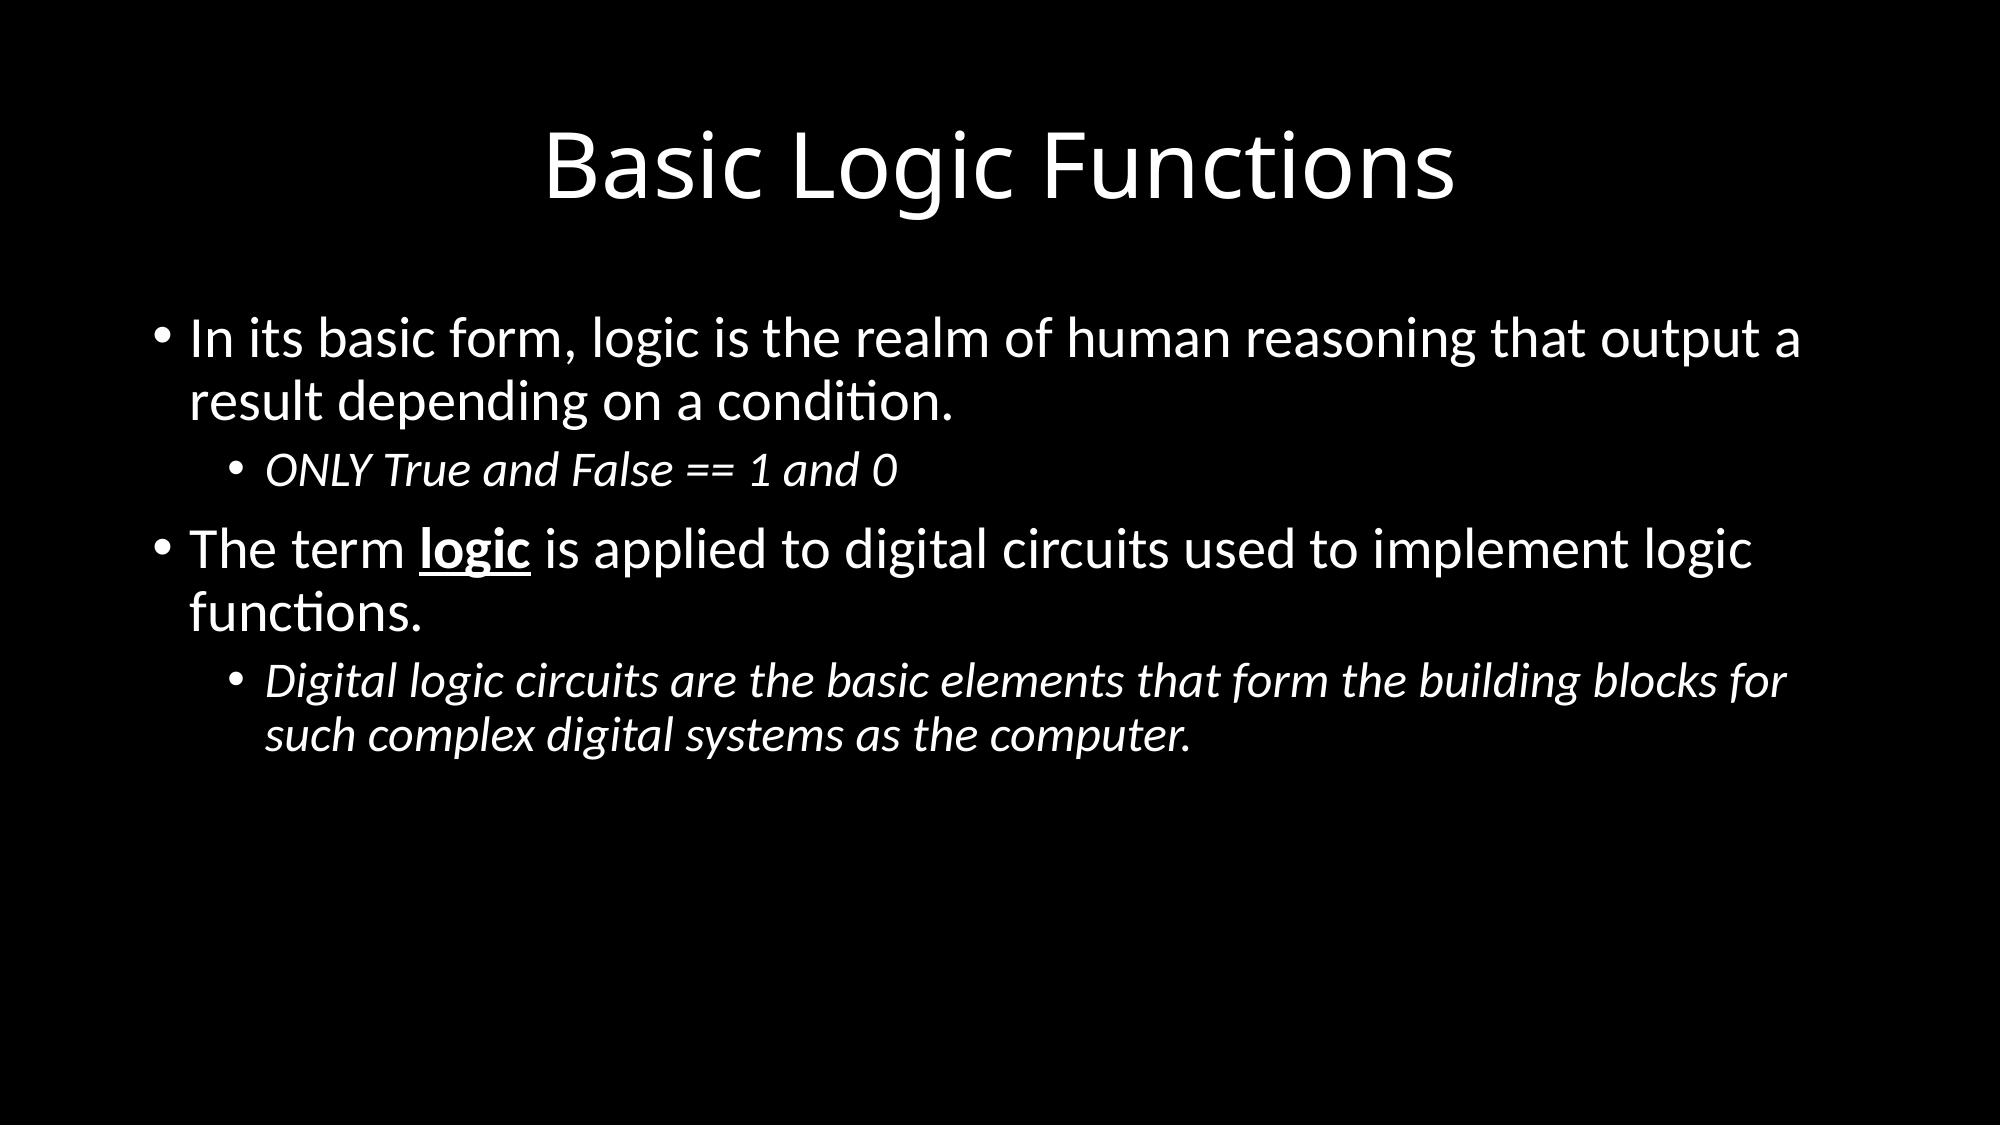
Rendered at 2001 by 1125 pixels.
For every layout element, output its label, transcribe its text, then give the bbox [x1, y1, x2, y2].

list In its basic form, logic is the realm of human reasoning that output a result depending on a condition. ONLY True and False == 1 and 0 The term logic is applied to digital circuits used to implement logic functions. Digital logic circuits are the basic elements that form the building blocks for such complex digital systems as the computer. [137, 299, 1863, 1014]
title Basic Logic Functions [137, 59, 1863, 278]
